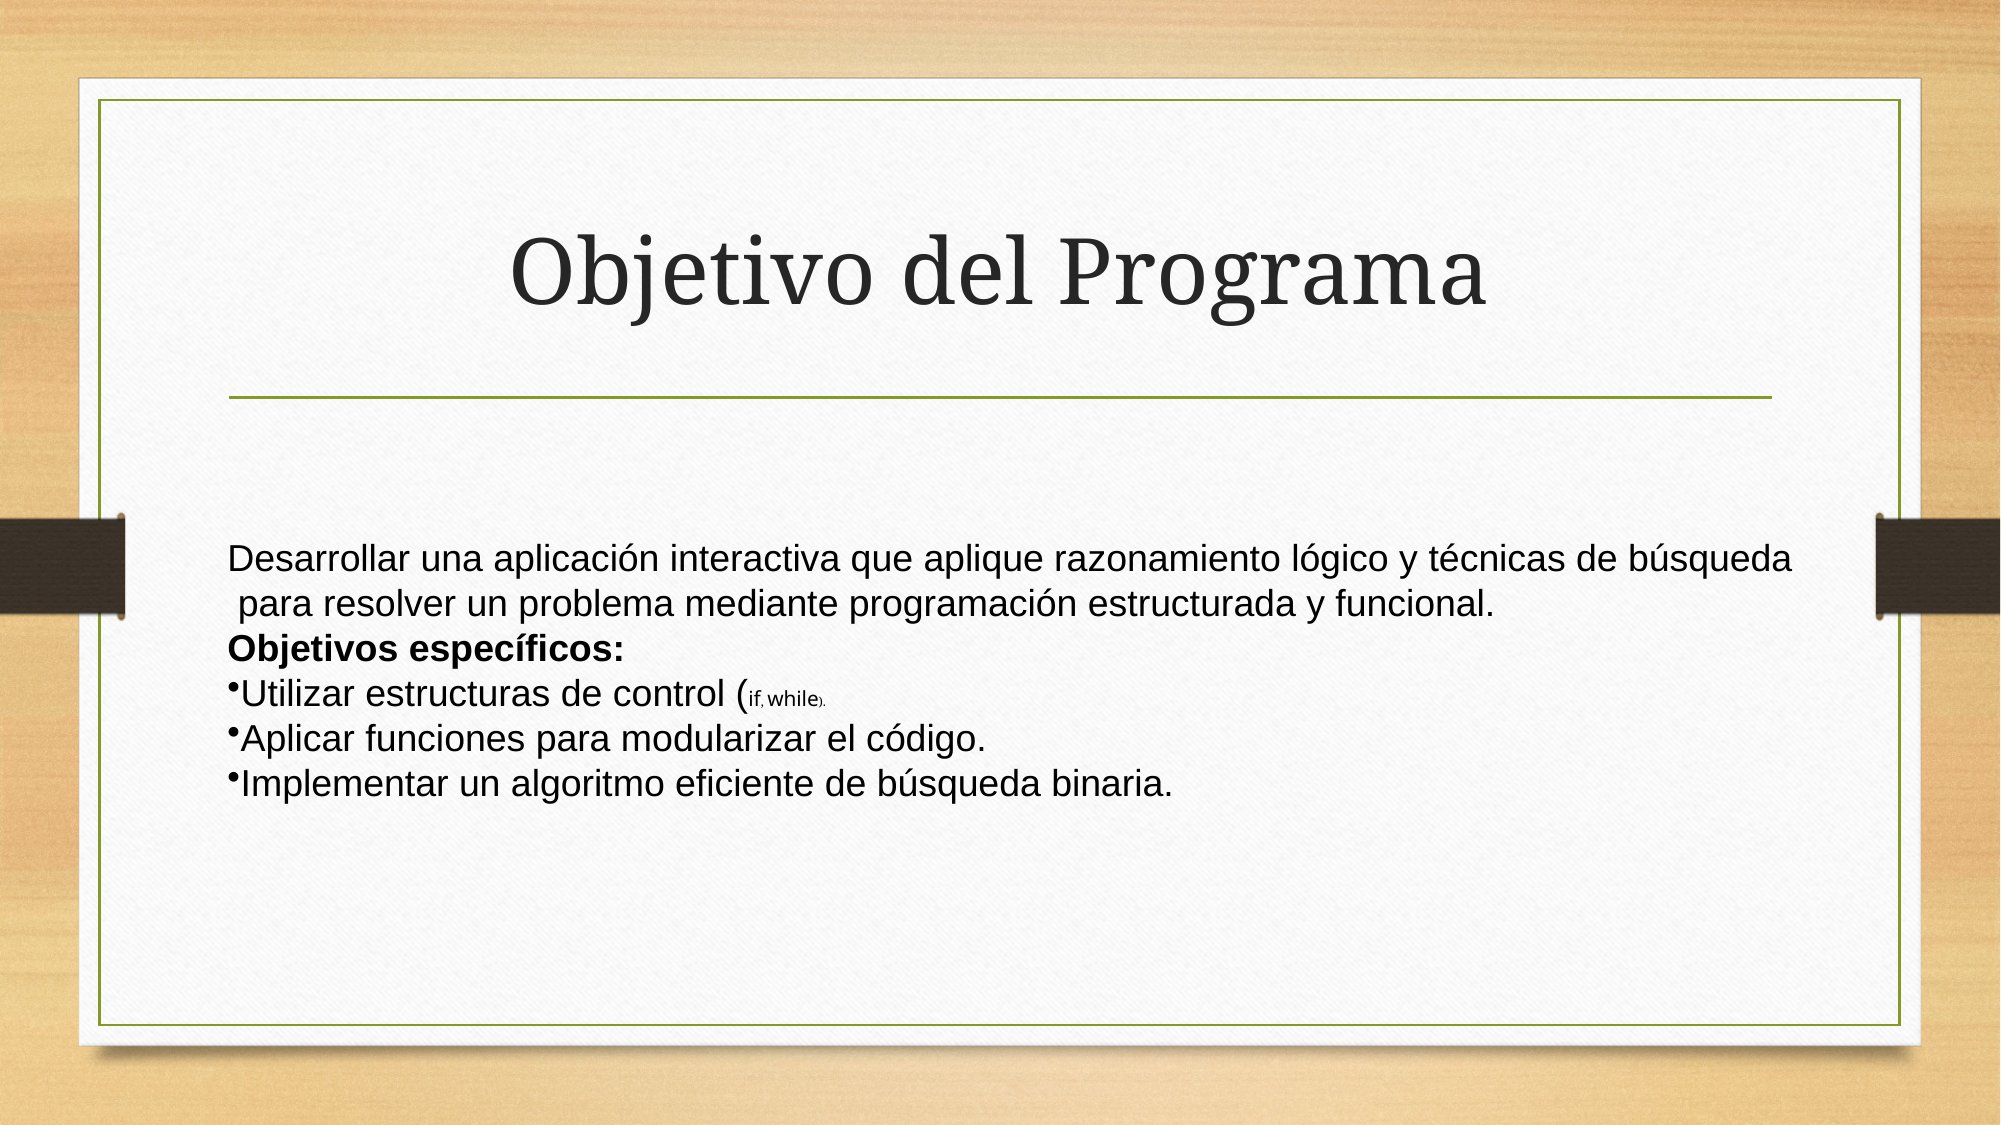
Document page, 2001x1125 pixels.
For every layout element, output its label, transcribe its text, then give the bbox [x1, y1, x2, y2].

title Objetivo del Programa [212, 161, 1788, 365]
list Desarrollar una aplicación interactiva que aplique razonamiento lógico y técnicas de búsqueda para resolver un problema mediante programación estructurada y funcional. Objetivos específicos: Utilizar estructuras de control (if, while). Aplicar funciones para modularizar el código. Implementar un algoritmo eficiente de búsqueda binaria. [212, 365, 1827, 1018]
picture [0, 0, 2001, 1125]
